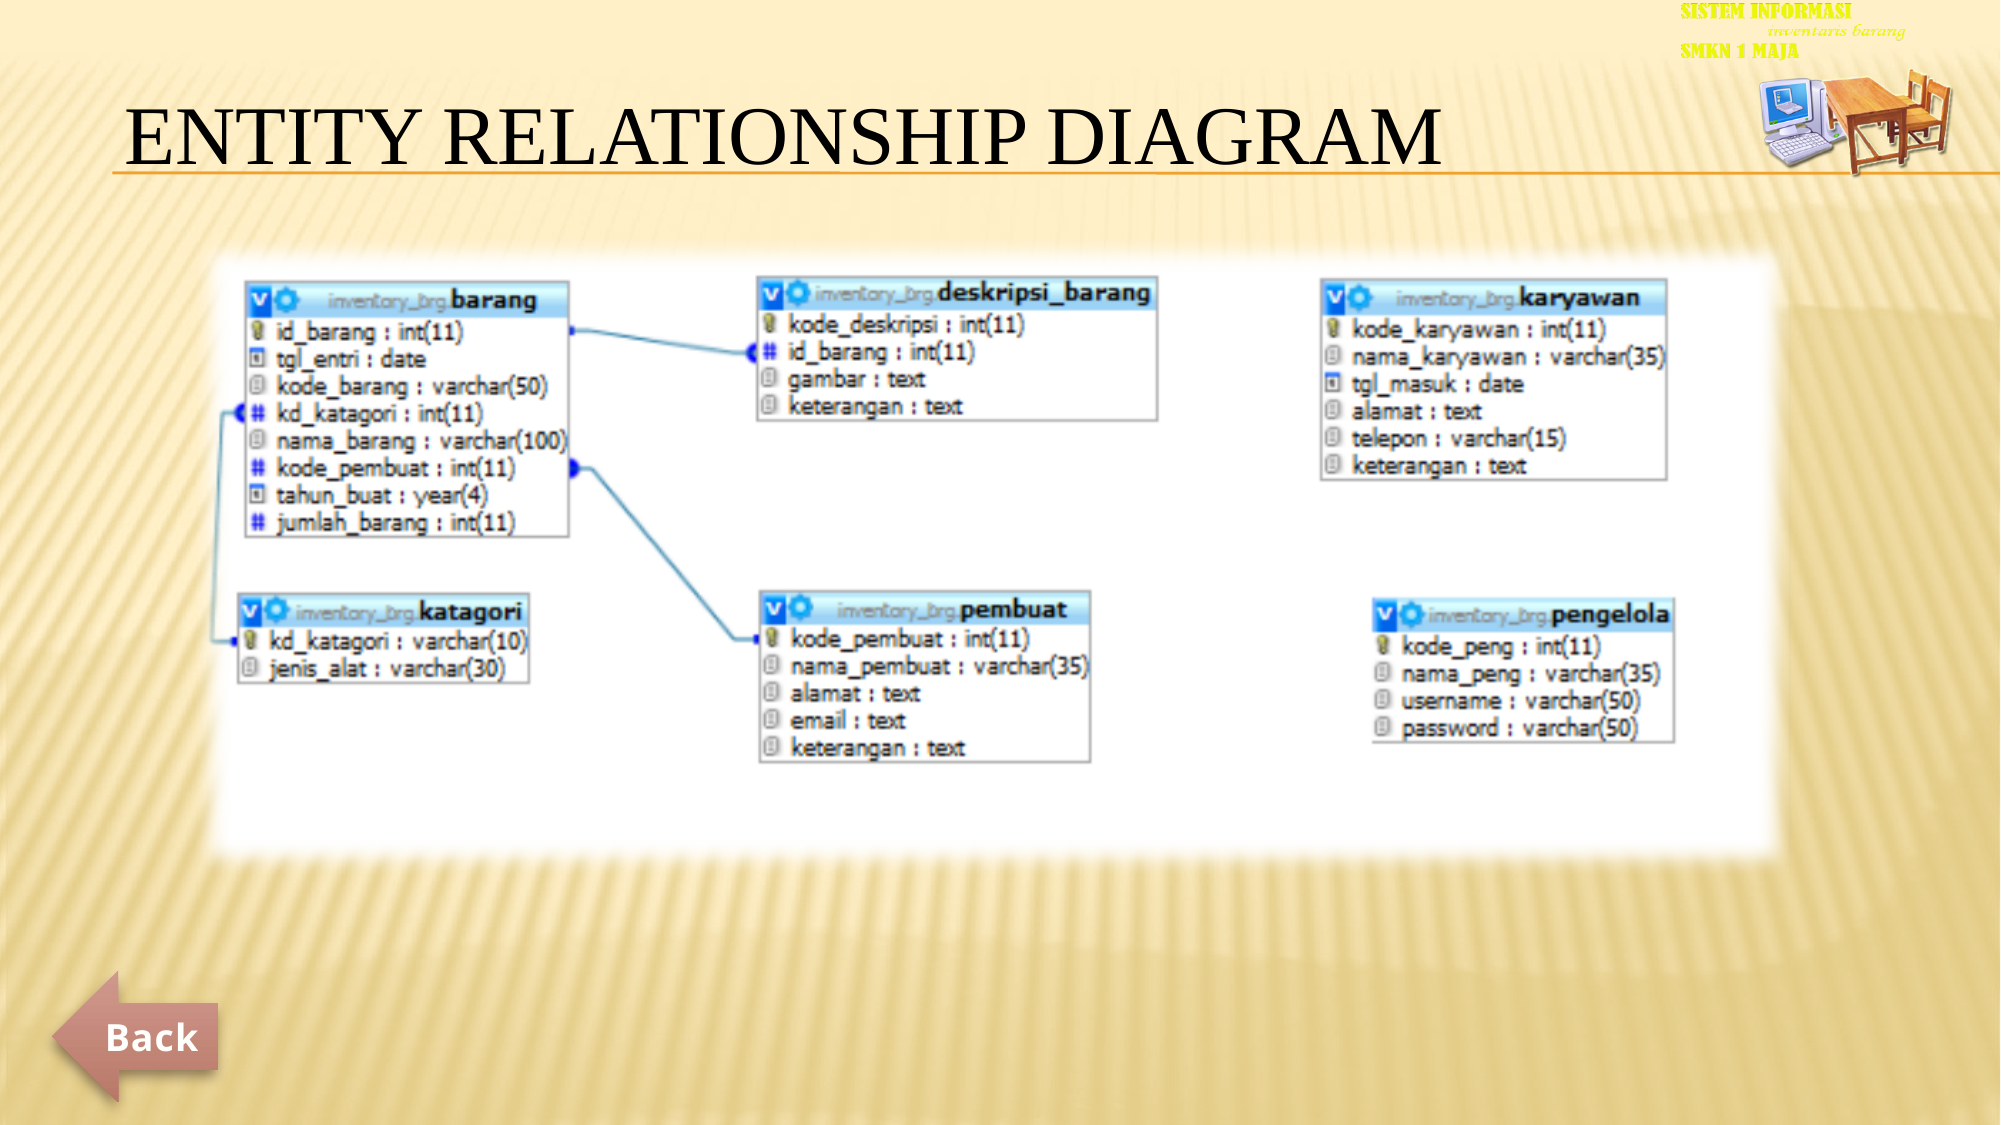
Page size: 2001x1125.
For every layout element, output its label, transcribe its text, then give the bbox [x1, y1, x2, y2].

picture [1664, 0, 1996, 216]
picture [195, 236, 1791, 874]
title Entity Relationship Diagram [110, 8, 1510, 256]
text_box Back [52, 970, 219, 1103]
